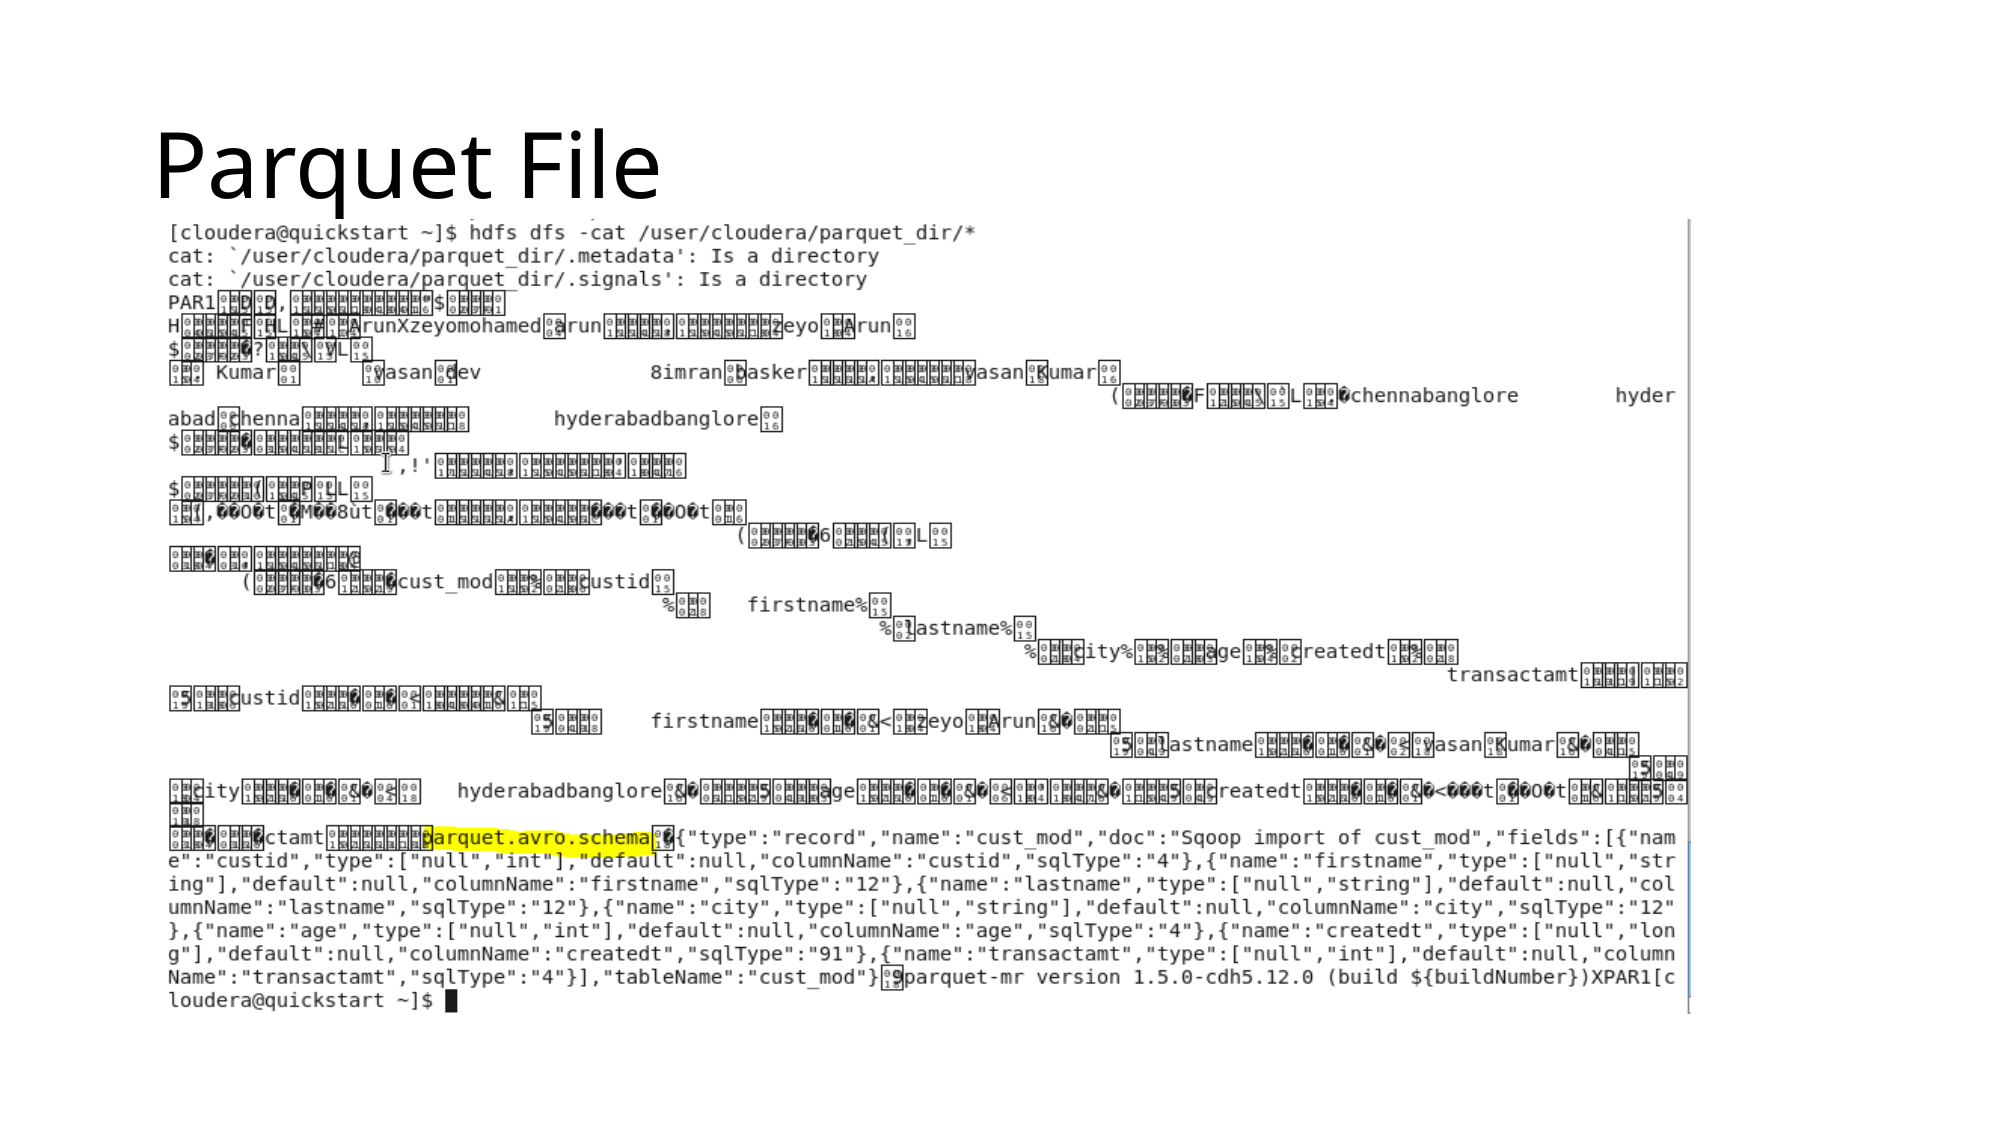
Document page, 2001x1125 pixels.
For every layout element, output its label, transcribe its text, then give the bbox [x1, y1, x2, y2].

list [168, 219, 1691, 1014]
title Parquet File [137, 59, 1863, 278]
